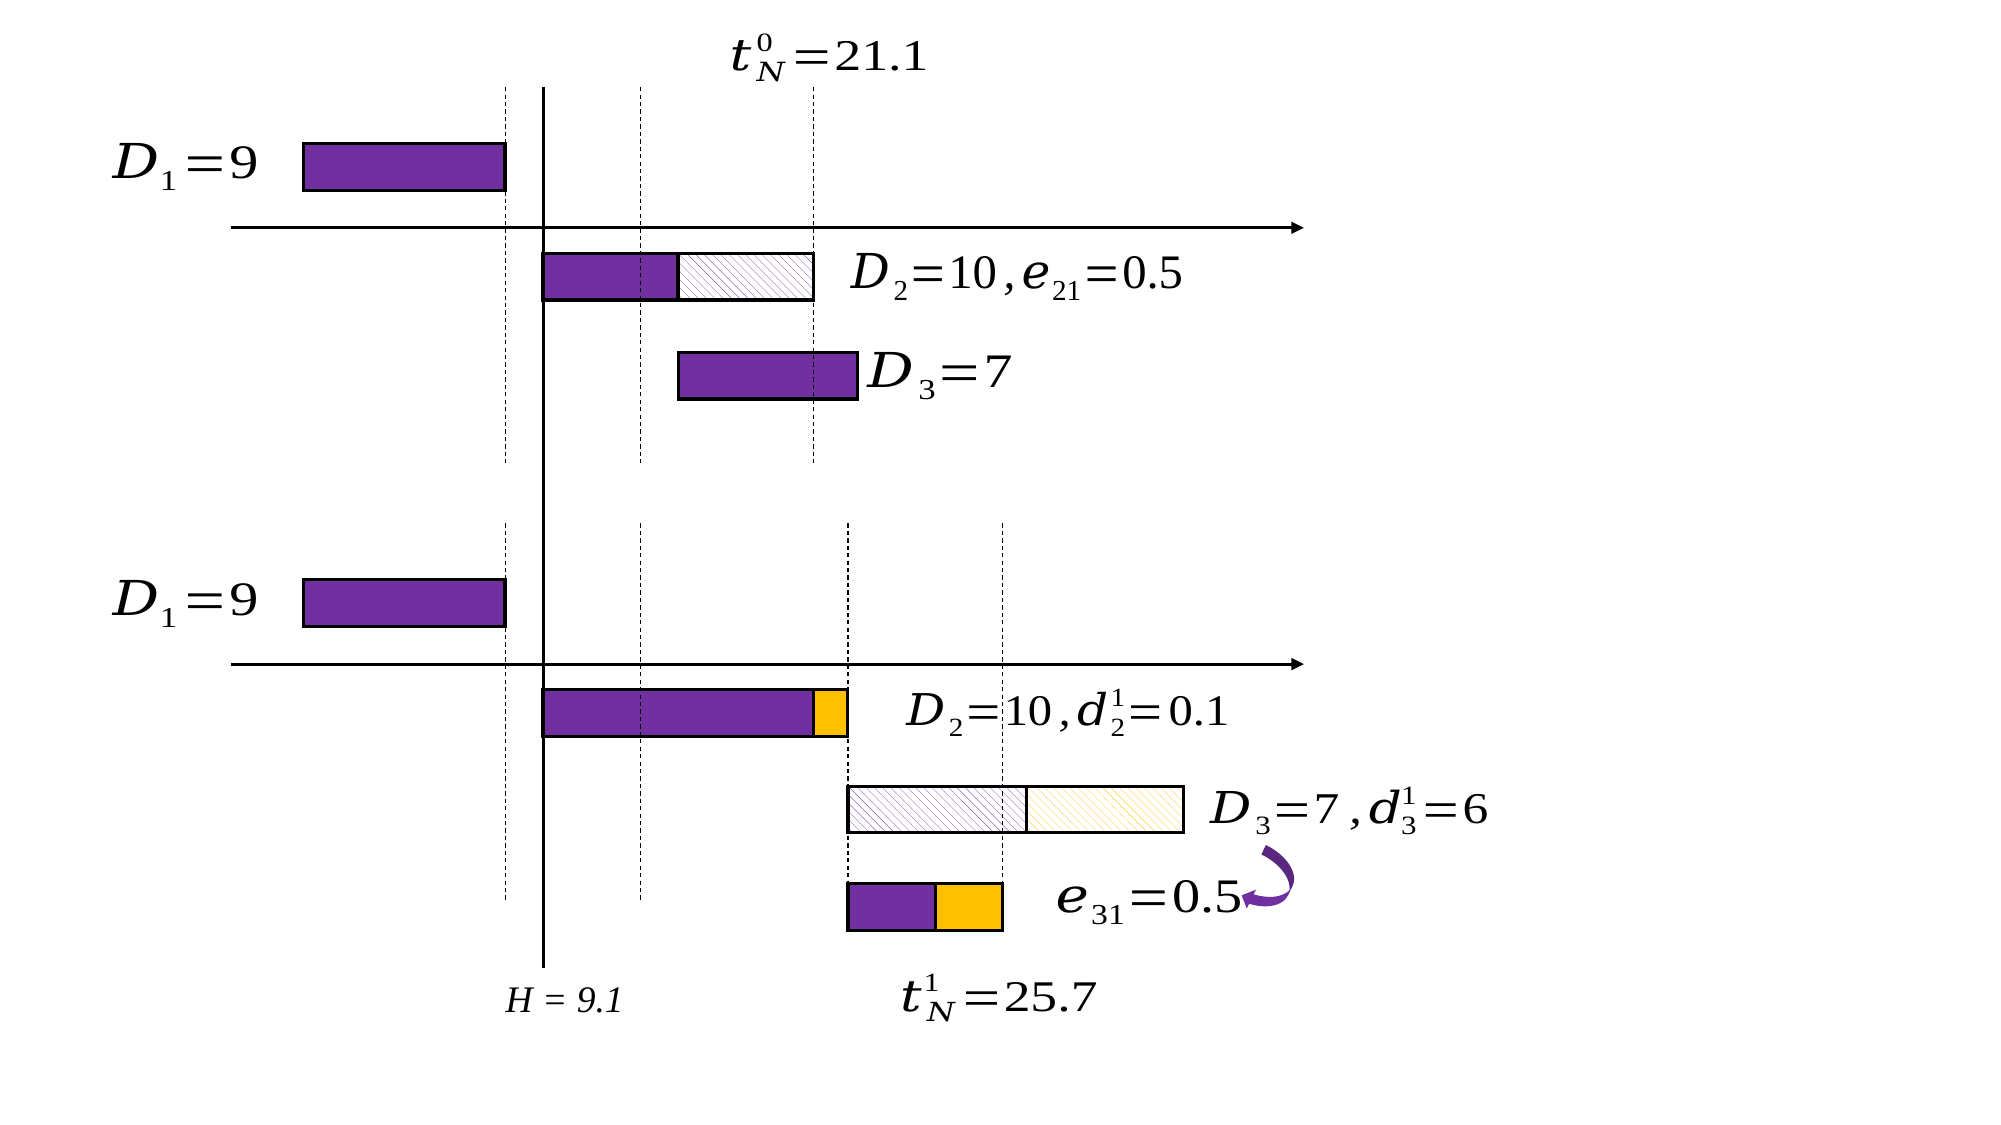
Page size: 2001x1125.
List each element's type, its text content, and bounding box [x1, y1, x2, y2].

text_box [545, 688, 640, 737]
text_box [641, 688, 812, 737]
text_box [678, 351, 813, 400]
text_box [849, 785, 1002, 834]
text_box [545, 252, 640, 301]
text_box [847, 882, 935, 931]
text_box [814, 351, 859, 400]
text_box [1240, 843, 1296, 912]
text_box [1003, 785, 1026, 834]
text_box [1026, 785, 1184, 834]
text_box [303, 142, 505, 191]
text_box H = 9.1 [490, 967, 640, 1028]
text_box [812, 688, 847, 737]
text_box [641, 252, 677, 301]
text_box [303, 578, 505, 627]
text_box [677, 252, 813, 301]
text_box [935, 882, 1003, 931]
